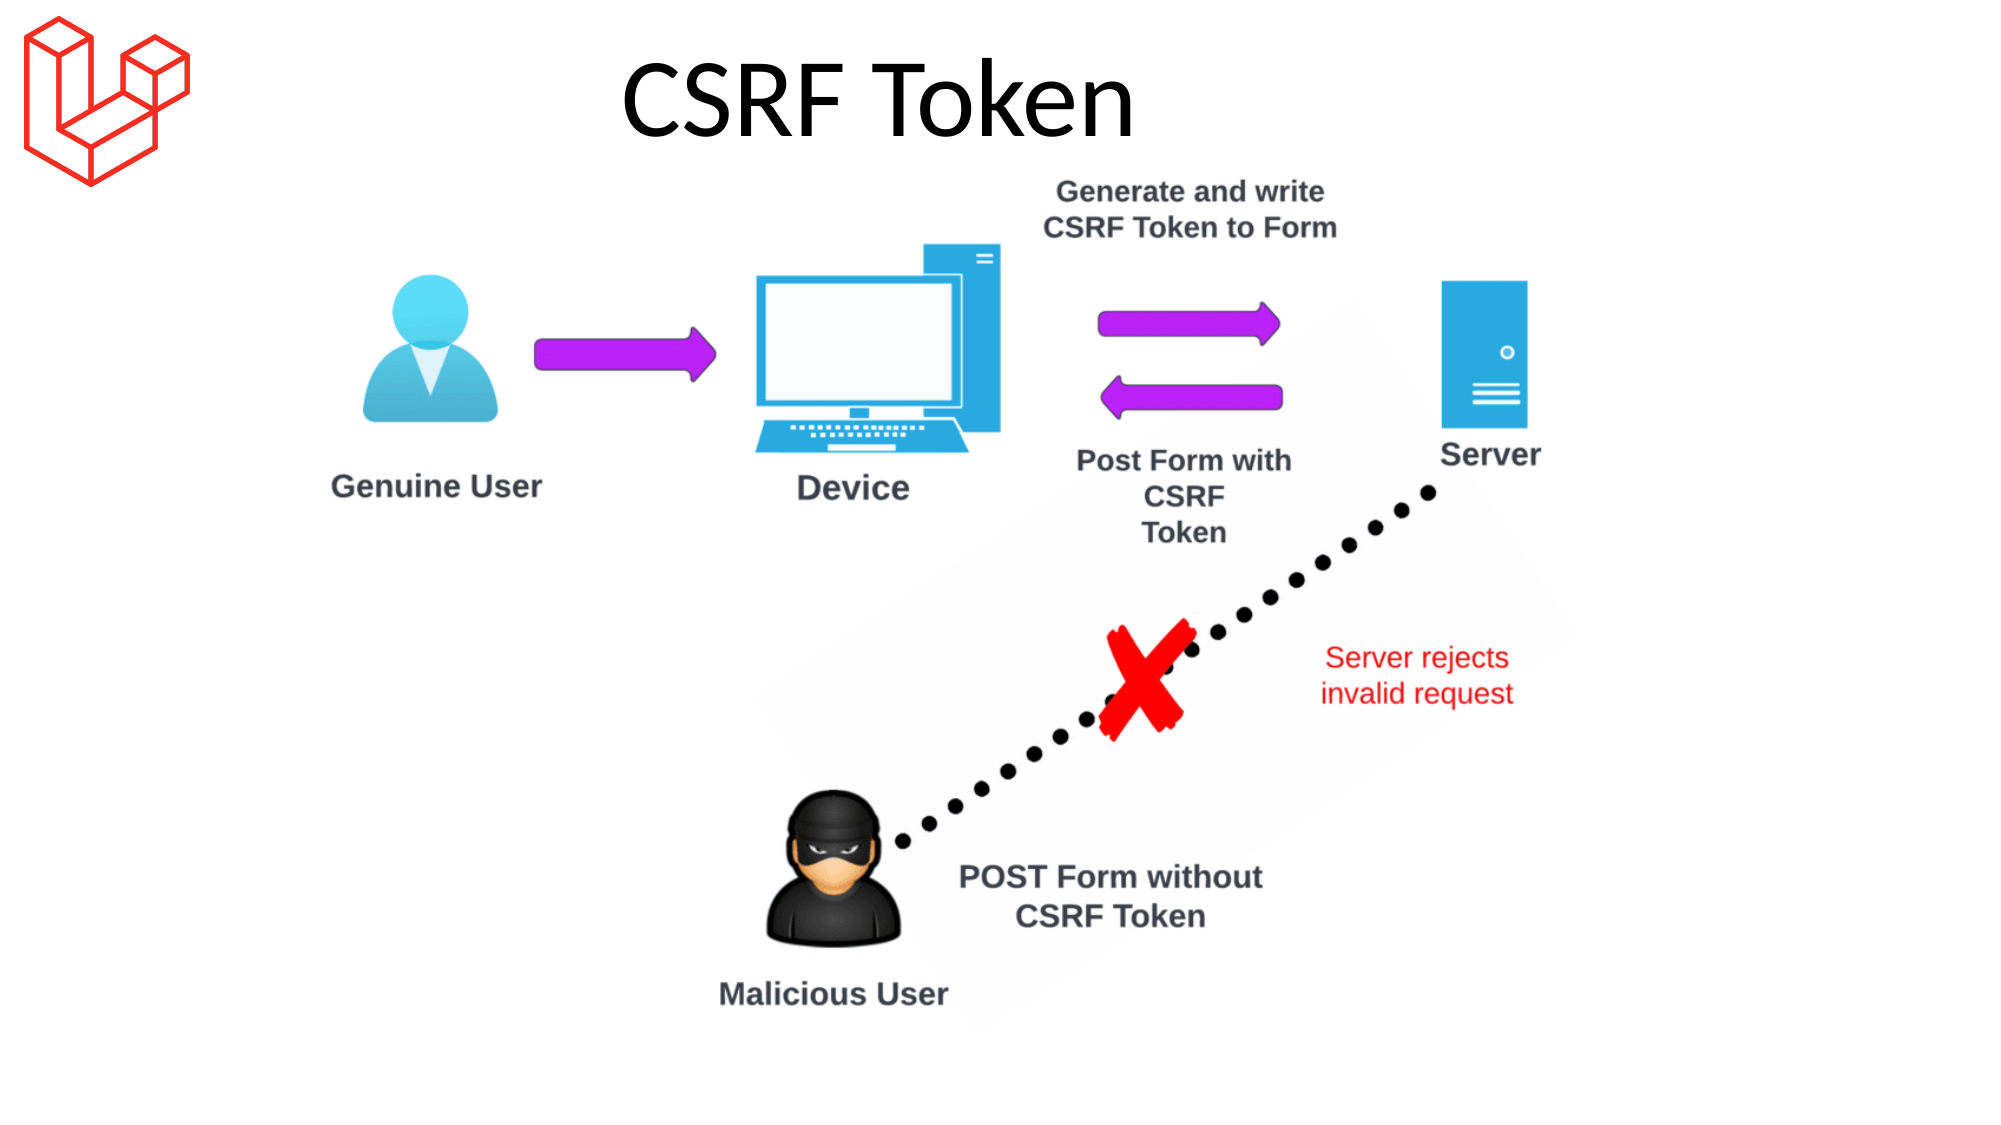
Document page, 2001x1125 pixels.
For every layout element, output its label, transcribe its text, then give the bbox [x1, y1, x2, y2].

picture [24, 16, 191, 190]
text_box CSRF Token [606, 16, 1154, 128]
picture [303, 128, 1600, 1085]
